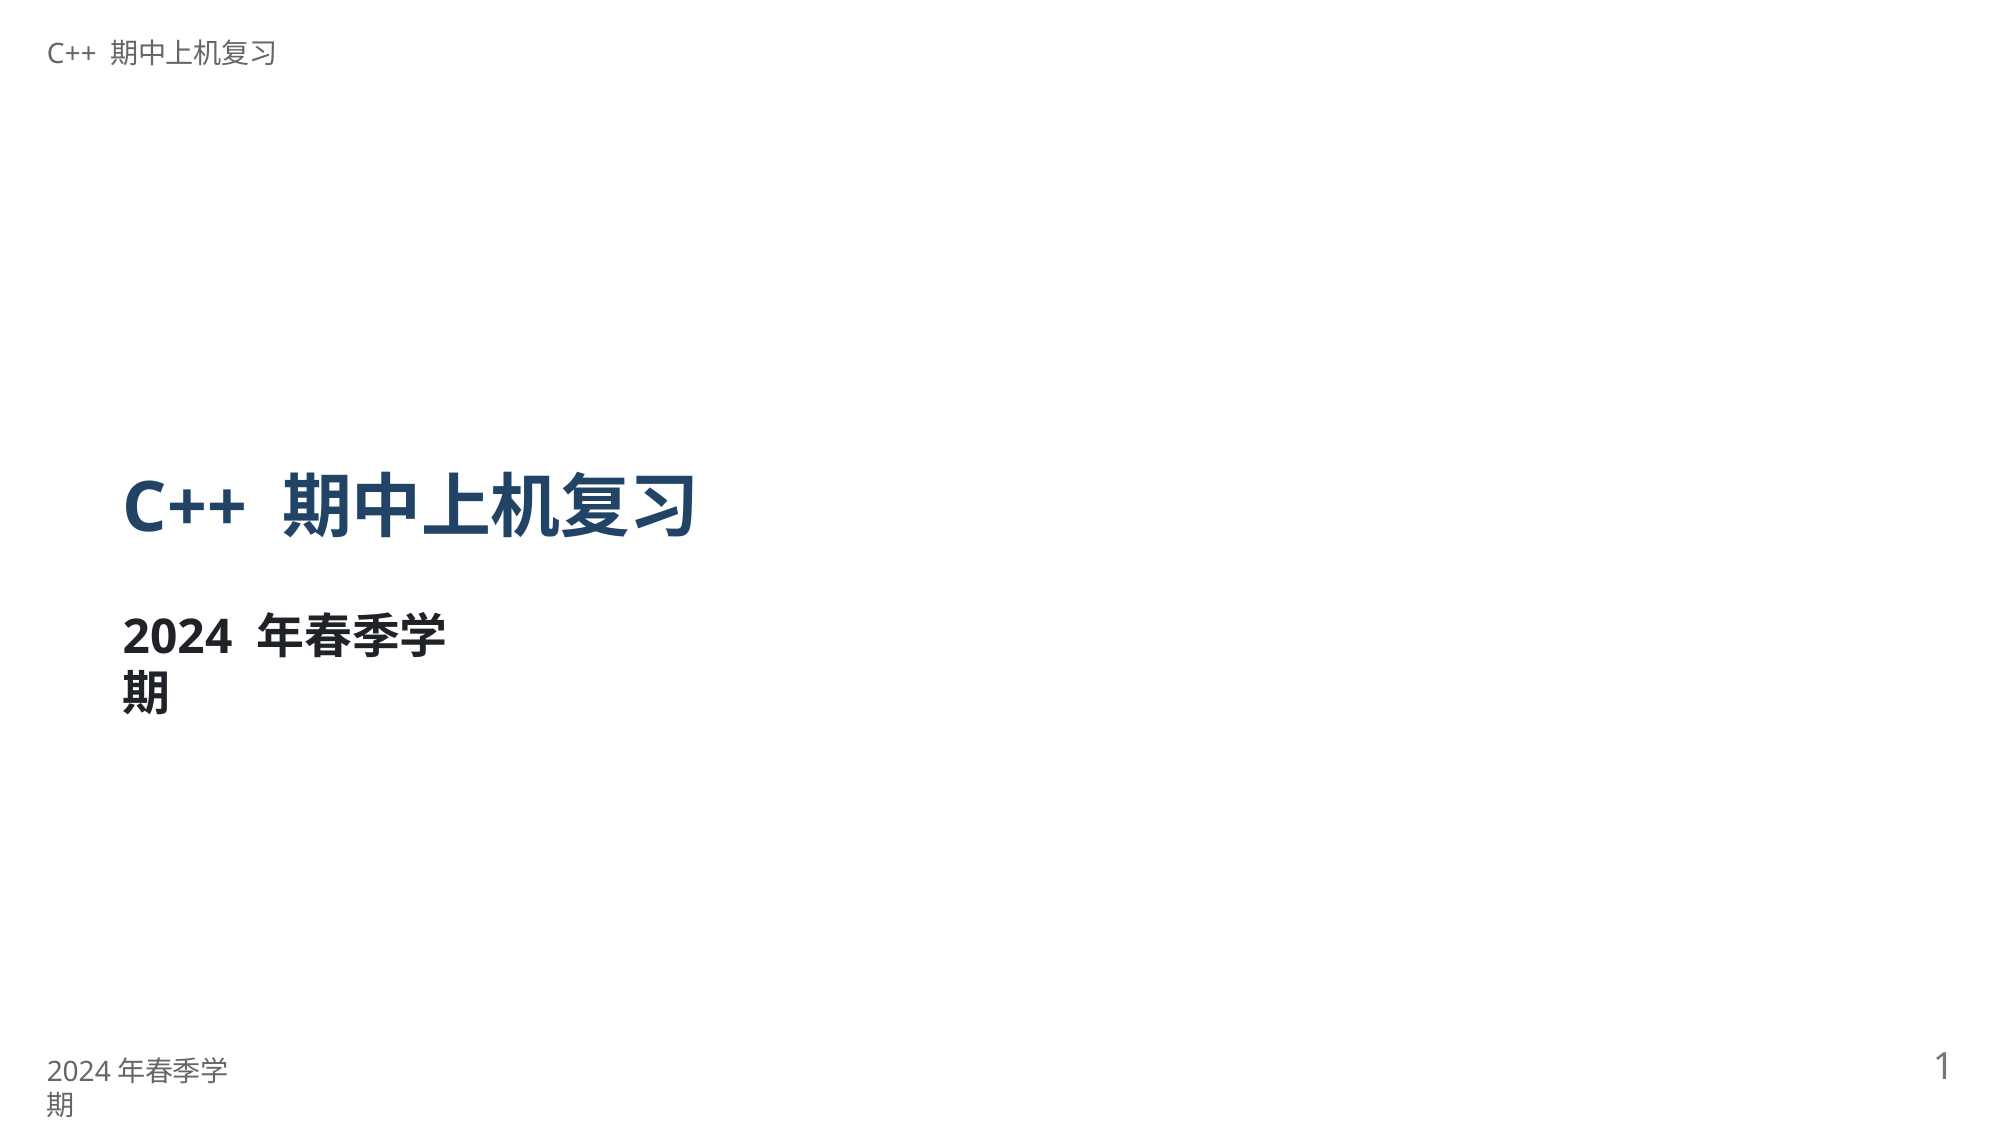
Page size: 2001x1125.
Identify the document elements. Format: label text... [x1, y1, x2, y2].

text_box C++ 期中上机复习 [44, 33, 282, 70]
text_box 2024 年春季学期 [120, 602, 487, 721]
slide_number 1 [1906, 1037, 1962, 1125]
title C++ 期中上机复习 [120, 459, 705, 650]
footer 2024年春季学期 [44, 1048, 251, 1125]
